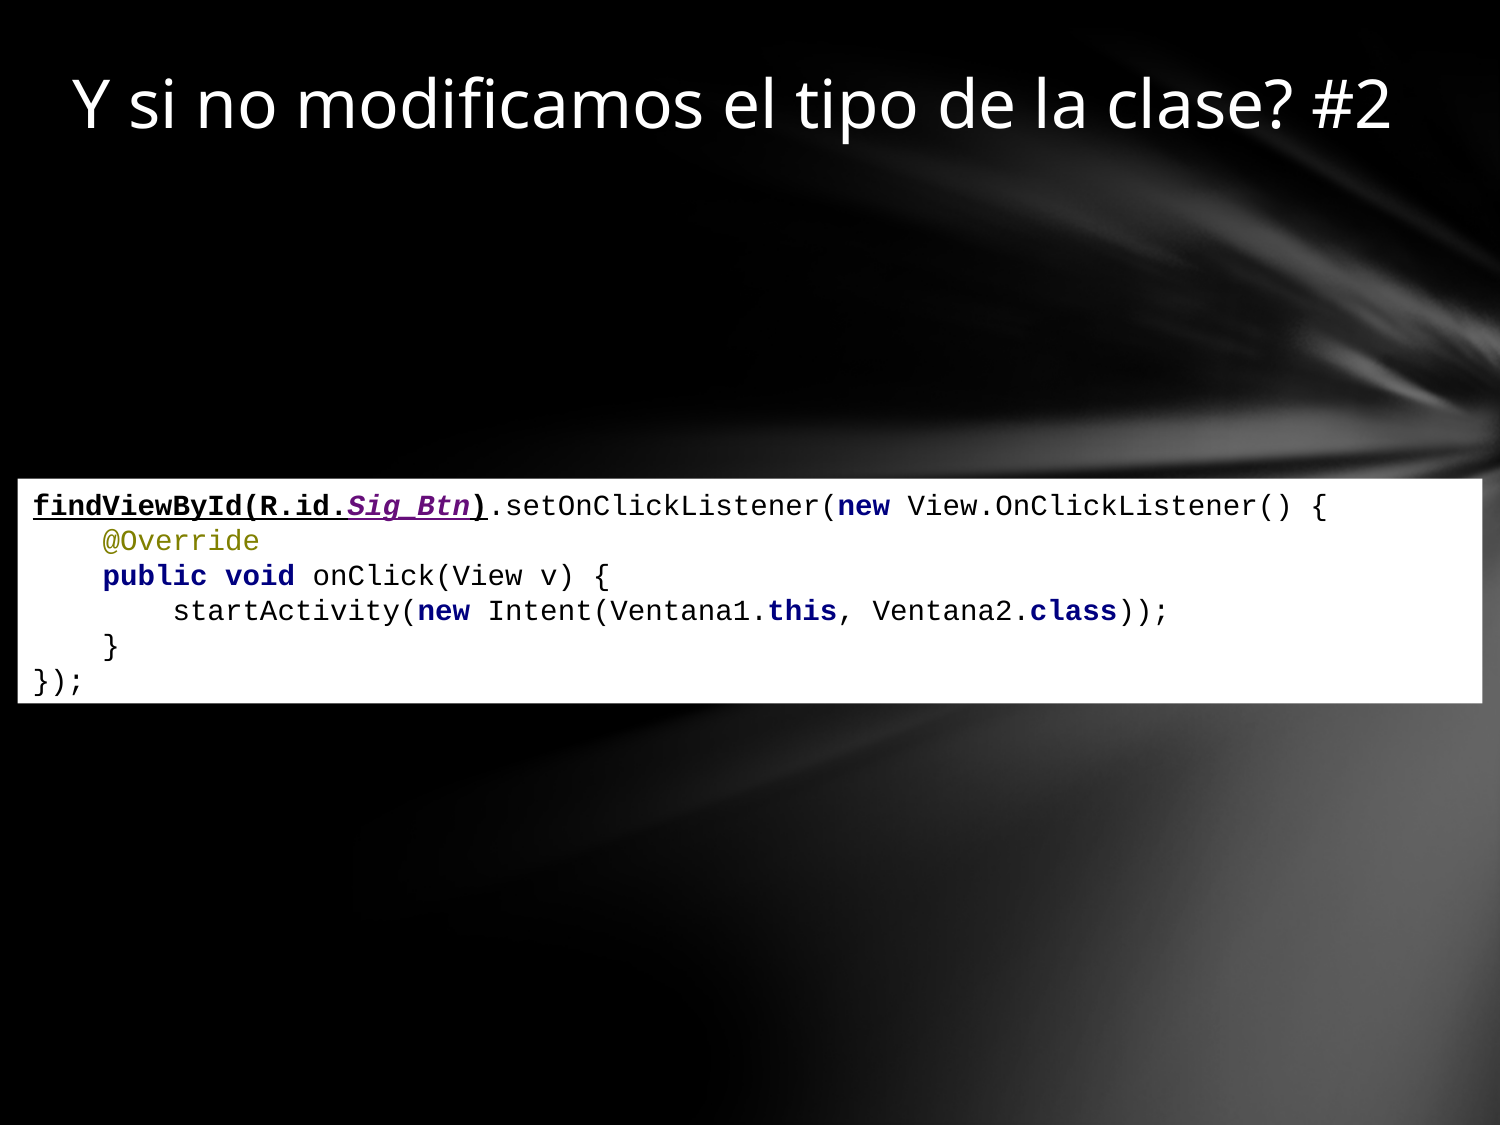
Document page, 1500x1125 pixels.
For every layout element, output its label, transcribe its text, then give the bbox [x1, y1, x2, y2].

title Y si no modificamos el tipo de la clase? #2 [57, 37, 1447, 149]
text_box findViewById(R.id.Sig_Btn).setOnClickListener(new View.OnClickListener() { @Override public void onClick(View v) { startActivity(new Intent(Ventana1.this, Ventana2.class)); } }); [17, 478, 1483, 704]
